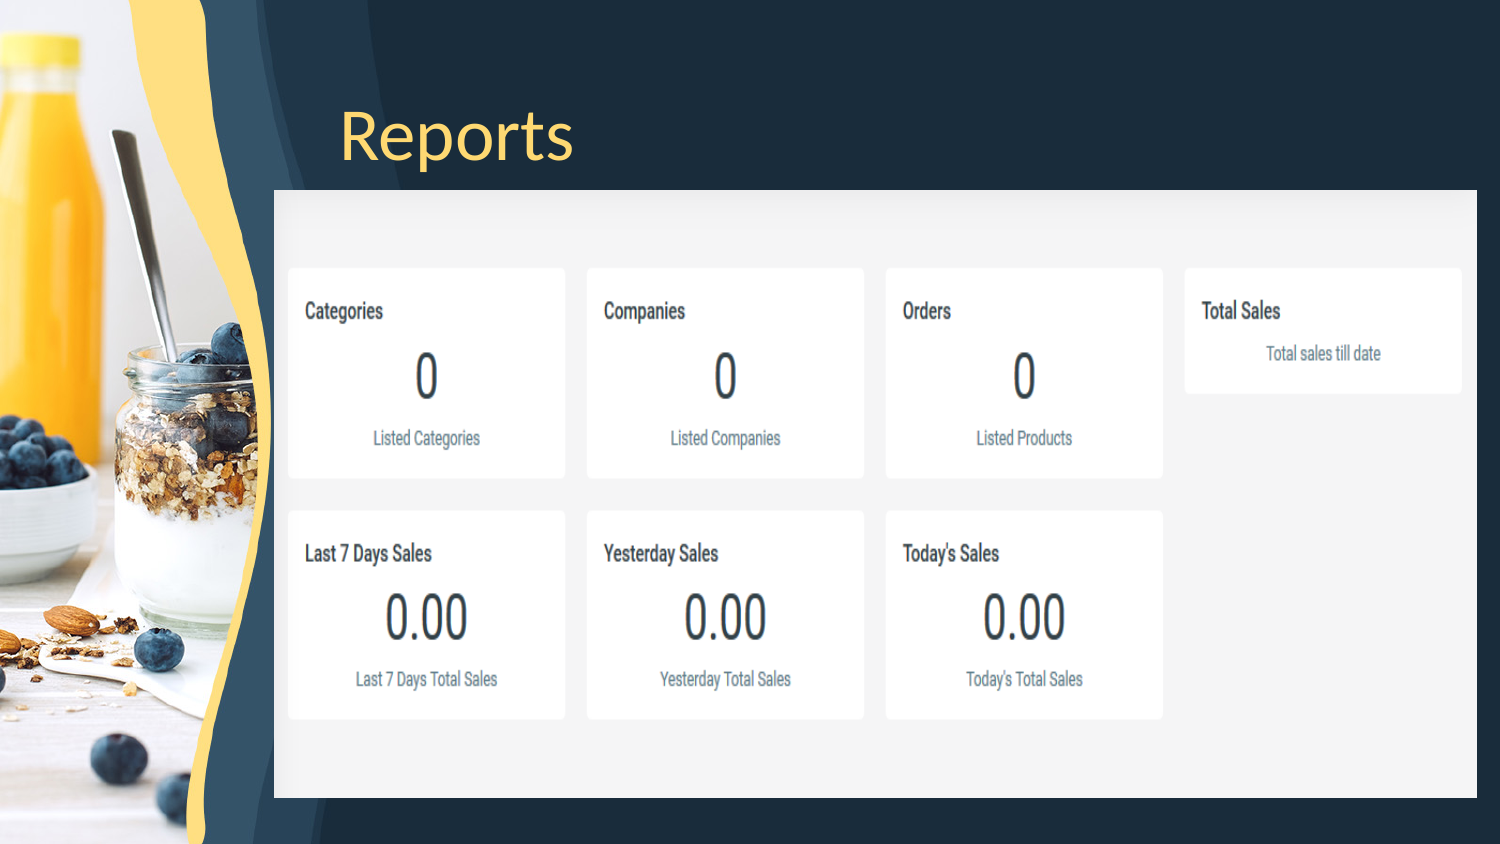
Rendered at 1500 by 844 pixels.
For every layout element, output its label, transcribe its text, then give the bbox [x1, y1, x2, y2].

picture [0, 0, 1500, 844]
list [273, 189, 1477, 798]
title Reports [324, 71, 1427, 188]
